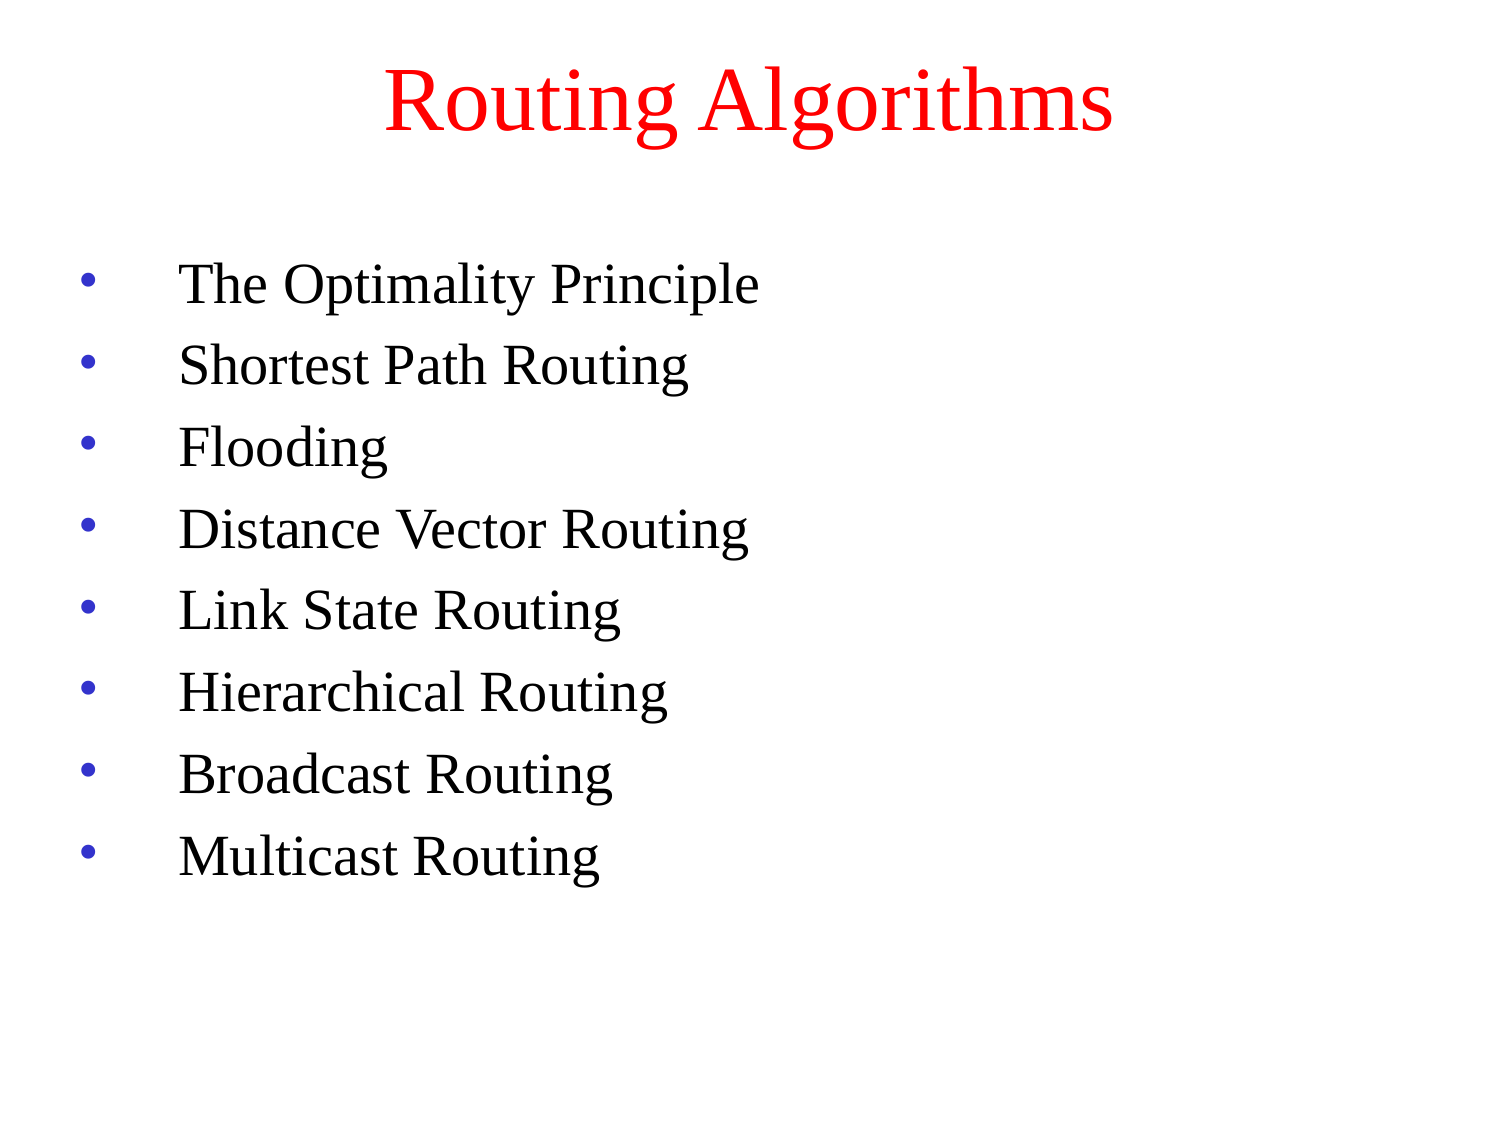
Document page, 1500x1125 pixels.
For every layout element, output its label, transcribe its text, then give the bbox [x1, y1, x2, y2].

title Routing Algorithms [0, 0, 1500, 188]
list The Optimality Principle Shortest Path Routing Flooding Distance Vector Routing Link State Routing Hierarchical Routing Broadcast Routing Multicast Routing [63, 167, 1437, 1027]
